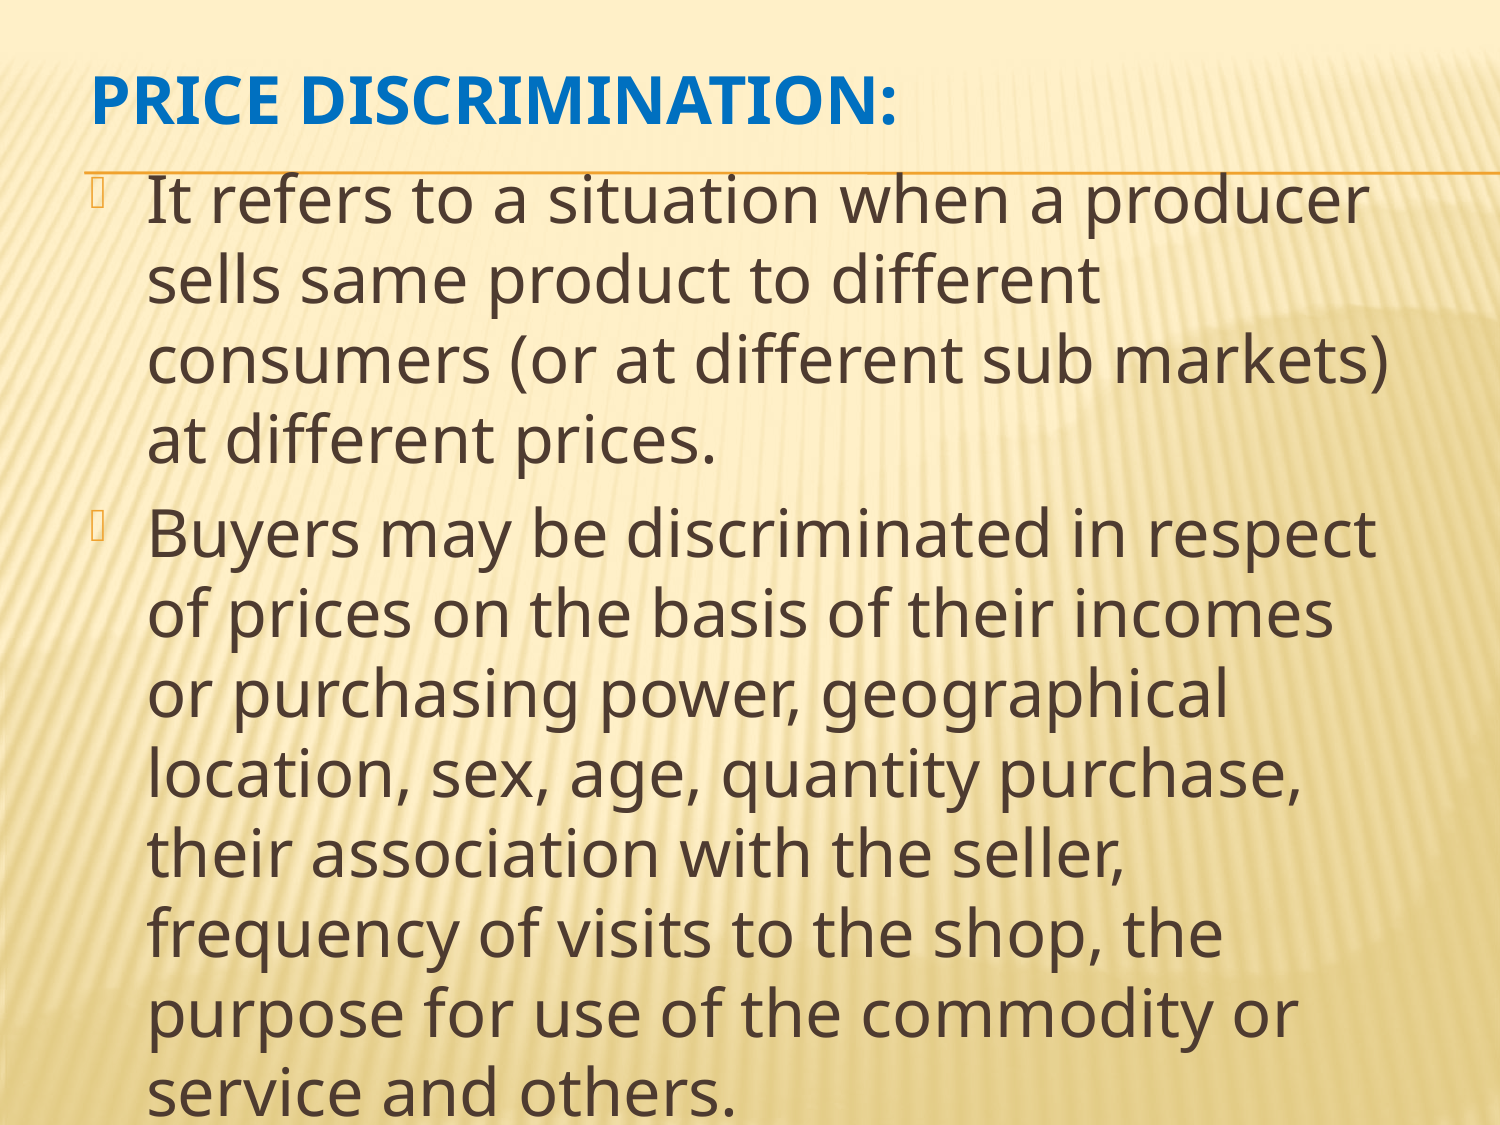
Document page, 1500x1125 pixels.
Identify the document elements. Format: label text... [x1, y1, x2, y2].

list It refers to a situation when a producer sells same product to different consumers (or at different sub markets) at different prices. Buyers may be discriminated in respect of prices on the basis of their incomes or purchasing power, geographical location, sex, age, quantity purchase, their association with the seller, frequency of visits to the shop, the purpose for use of the commodity or service and others. [75, 149, 1425, 1063]
title Price discrimination: [75, 45, 1425, 149]
